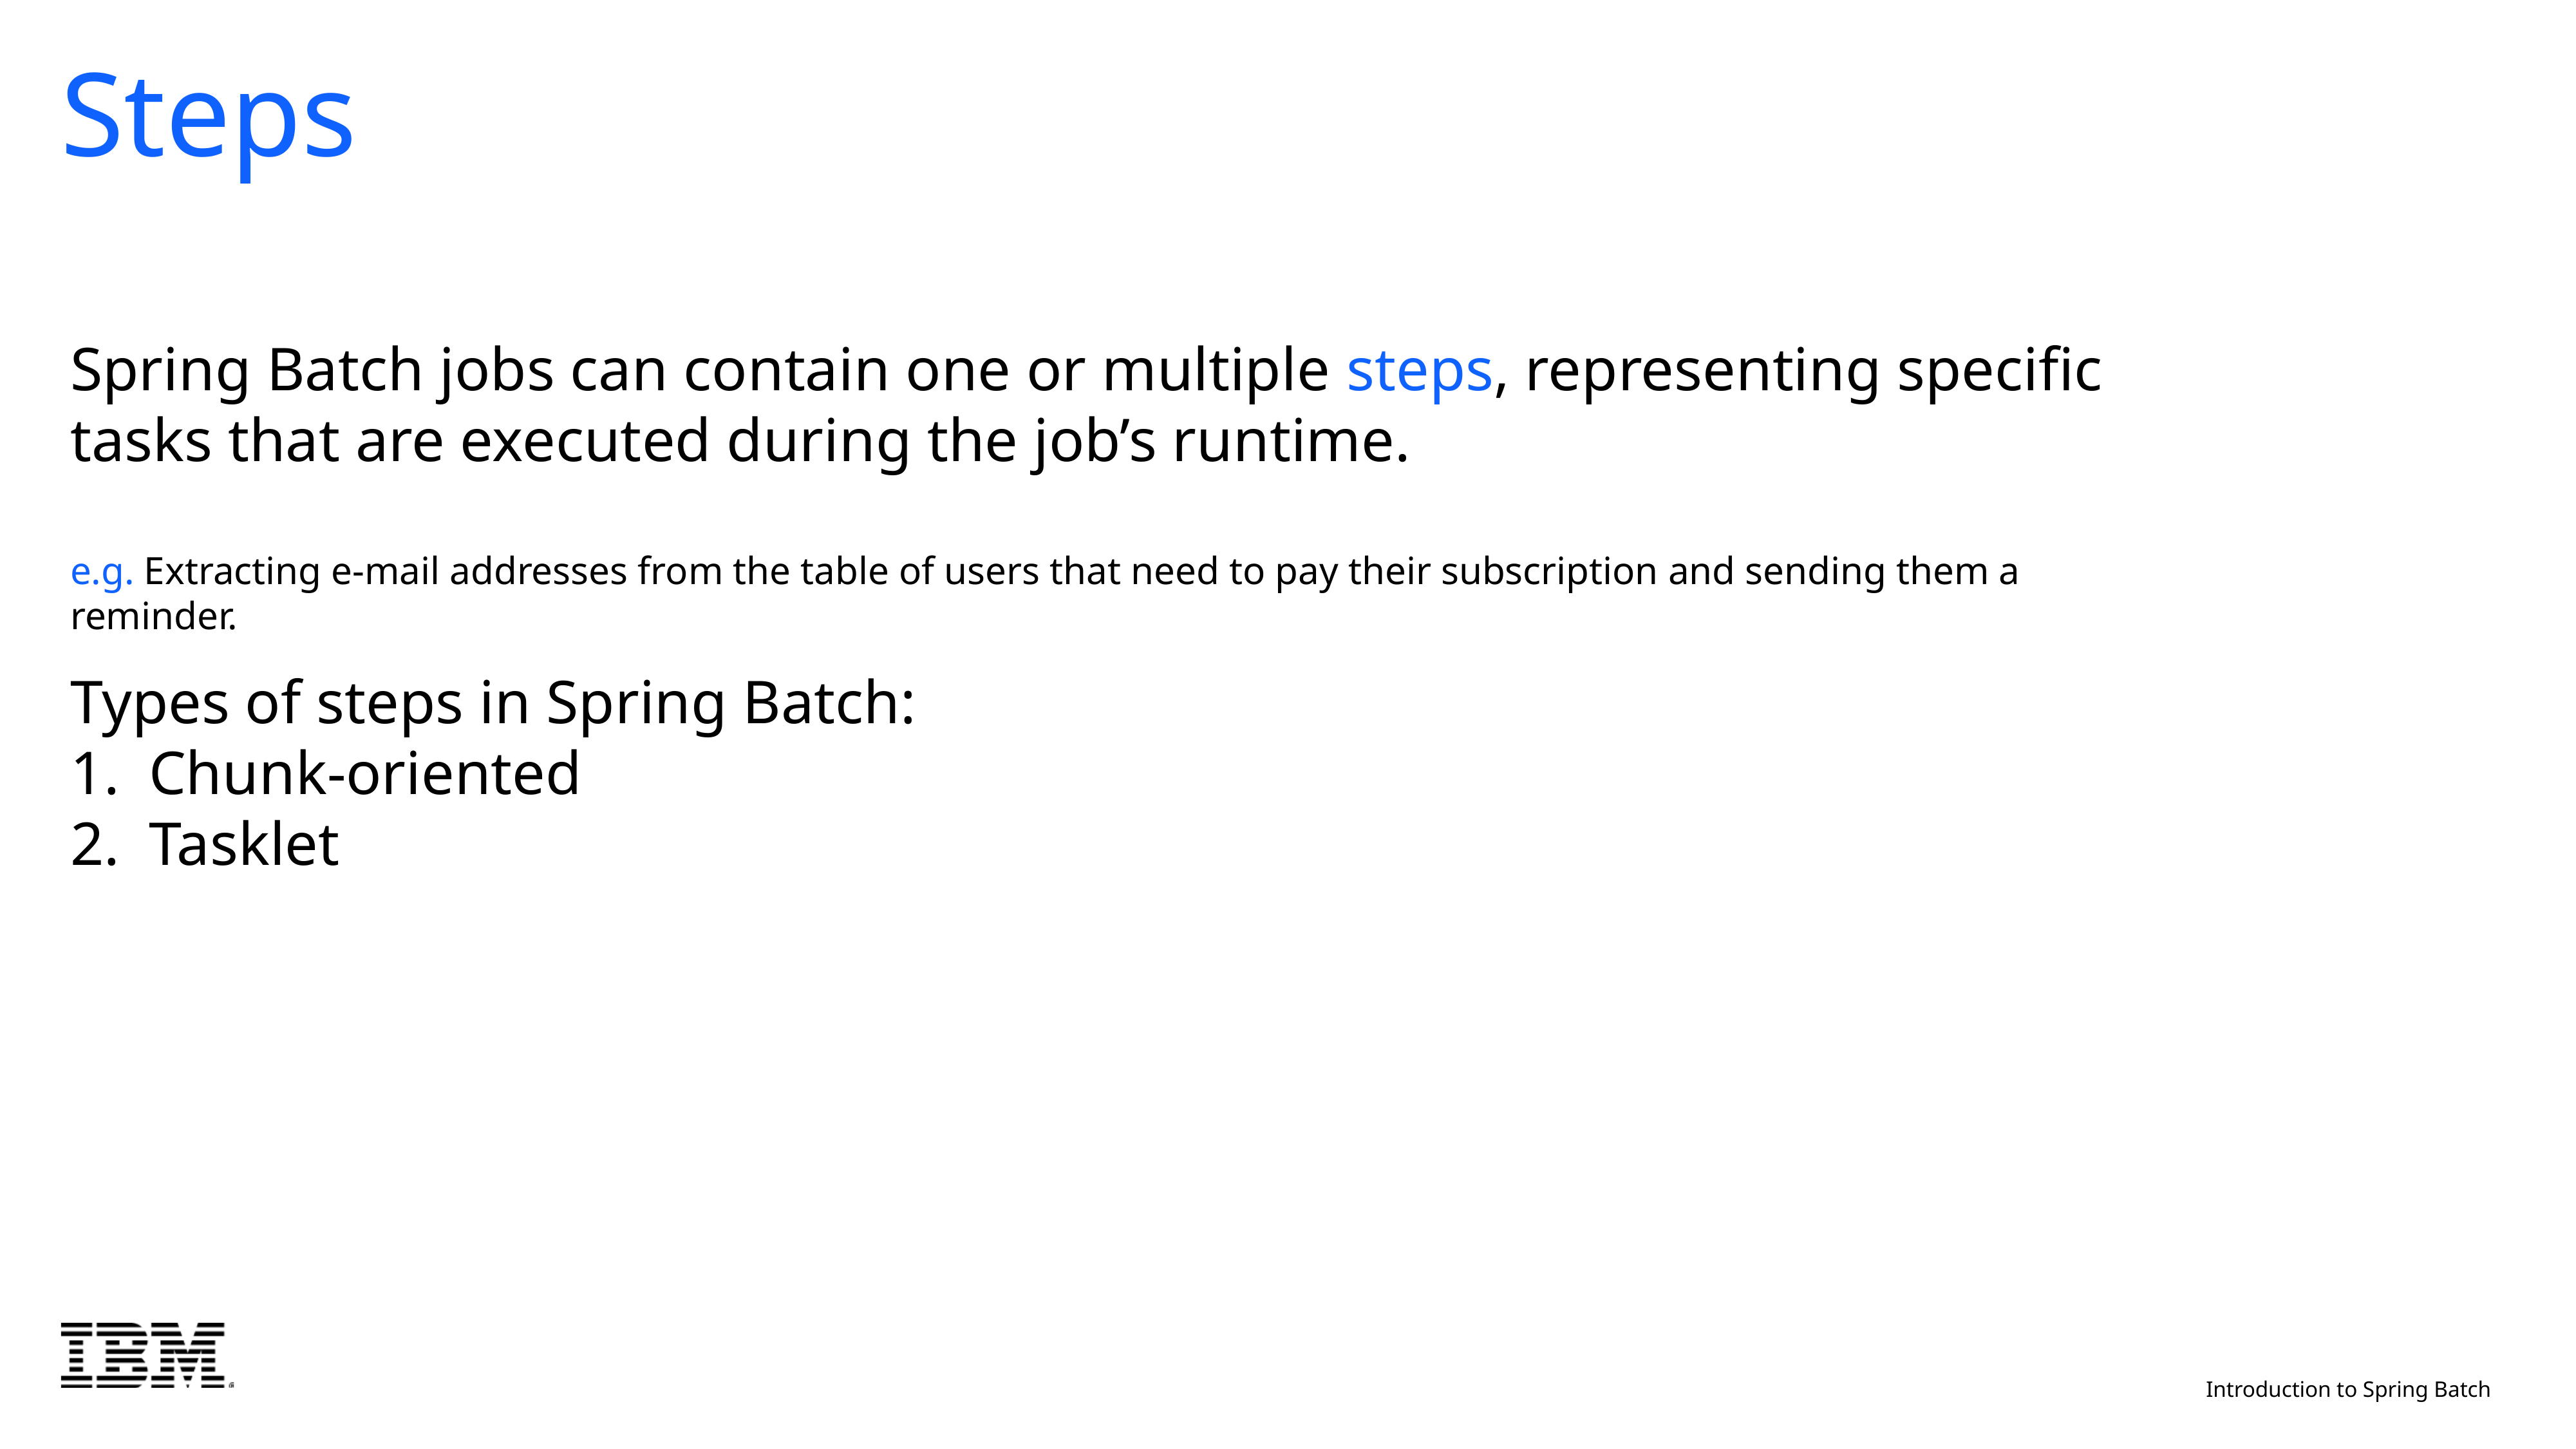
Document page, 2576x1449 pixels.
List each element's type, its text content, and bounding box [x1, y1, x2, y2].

title Steps [60, 40, 1861, 524]
text_box e.g. Extracting e-mail addresses from the table of users that need to pay their subscription and sending them a reminder. [61, 542, 2145, 642]
text_box Types of steps in Spring Batch: Chunk-oriented Tasklet [61, 659, 2145, 882]
text_box Introduction to Spring Batch [2189, 1352, 2501, 1426]
text_box Spring Batch jobs can contain one or multiple steps, representing specific tasks that are executed during the job’s runtime. [61, 327, 2145, 478]
